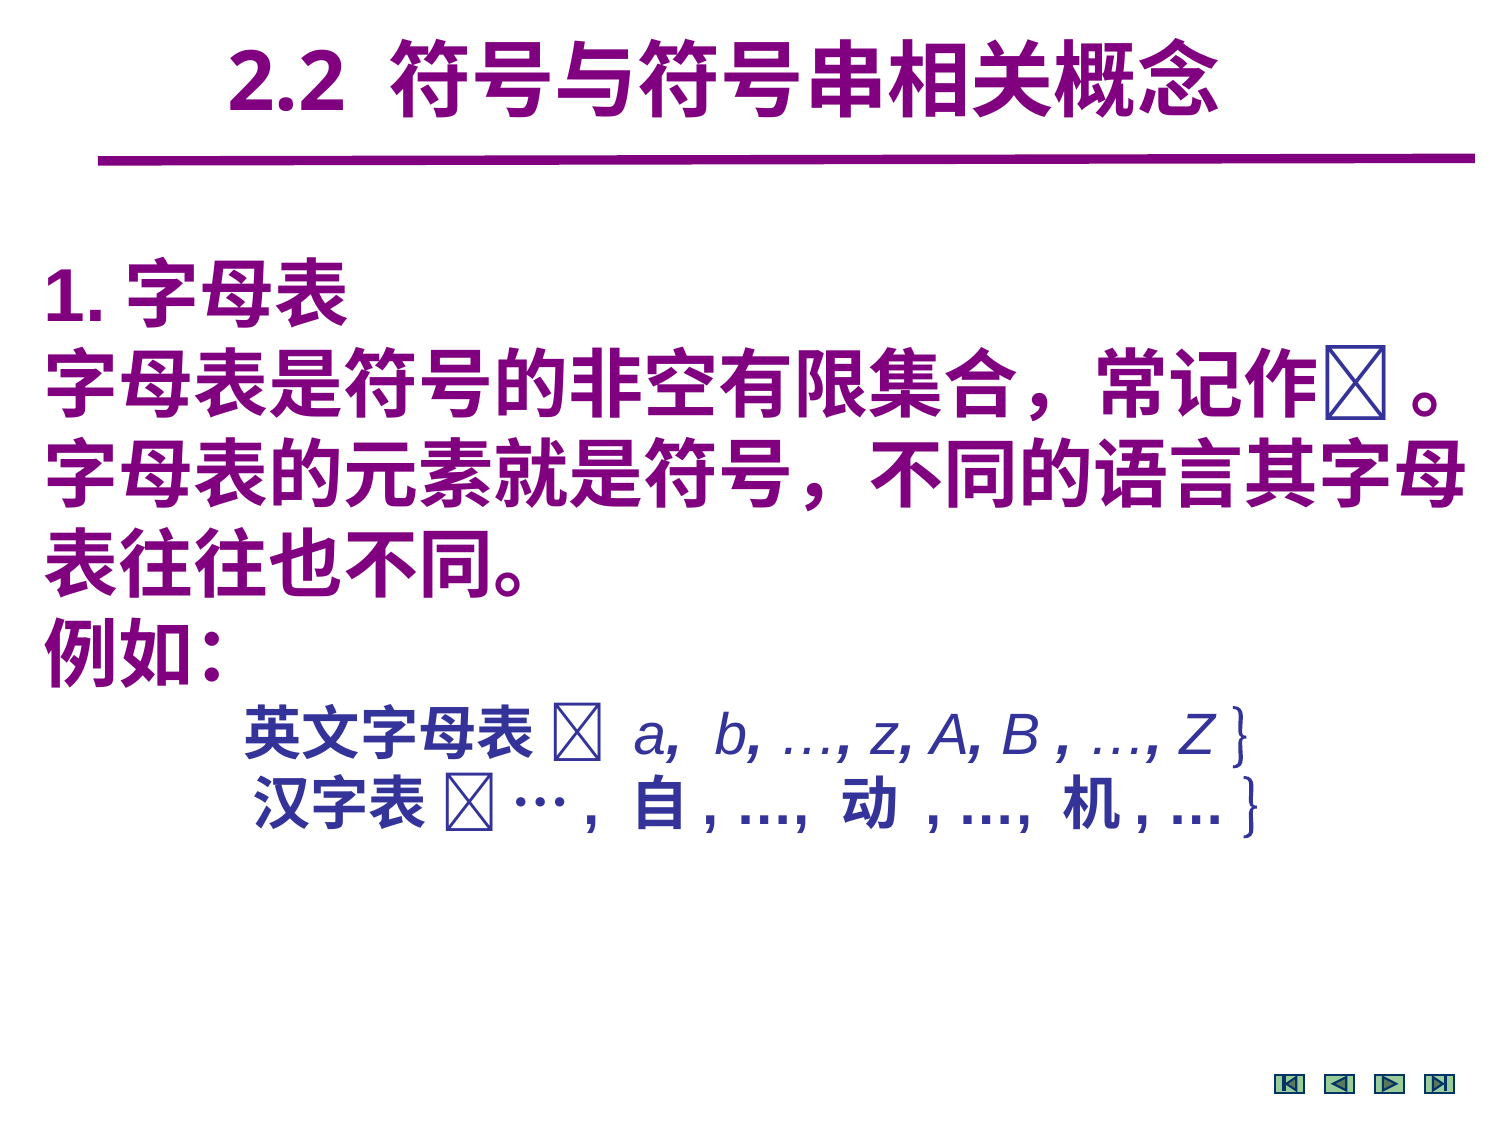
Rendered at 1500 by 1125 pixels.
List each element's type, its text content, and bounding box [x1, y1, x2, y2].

text_box [1274, 1074, 1305, 1093]
text_box [1374, 1074, 1405, 1093]
text_box [1424, 1074, 1455, 1093]
text_box 1.字母表 字母表是符号的非空有限集合，常记作 。 字母表的元素就是符号，不同的语言其字母表往往也不同。 例如： 英文字母表  a, b, …, z, A, B , …, Z  汉字表  …, 自, …, 动 , …, 机, …  [29, 238, 1486, 914]
text_box 2.2 符号与符号串相关概念 [182, 31, 1266, 136]
text_box [1324, 1074, 1355, 1093]
